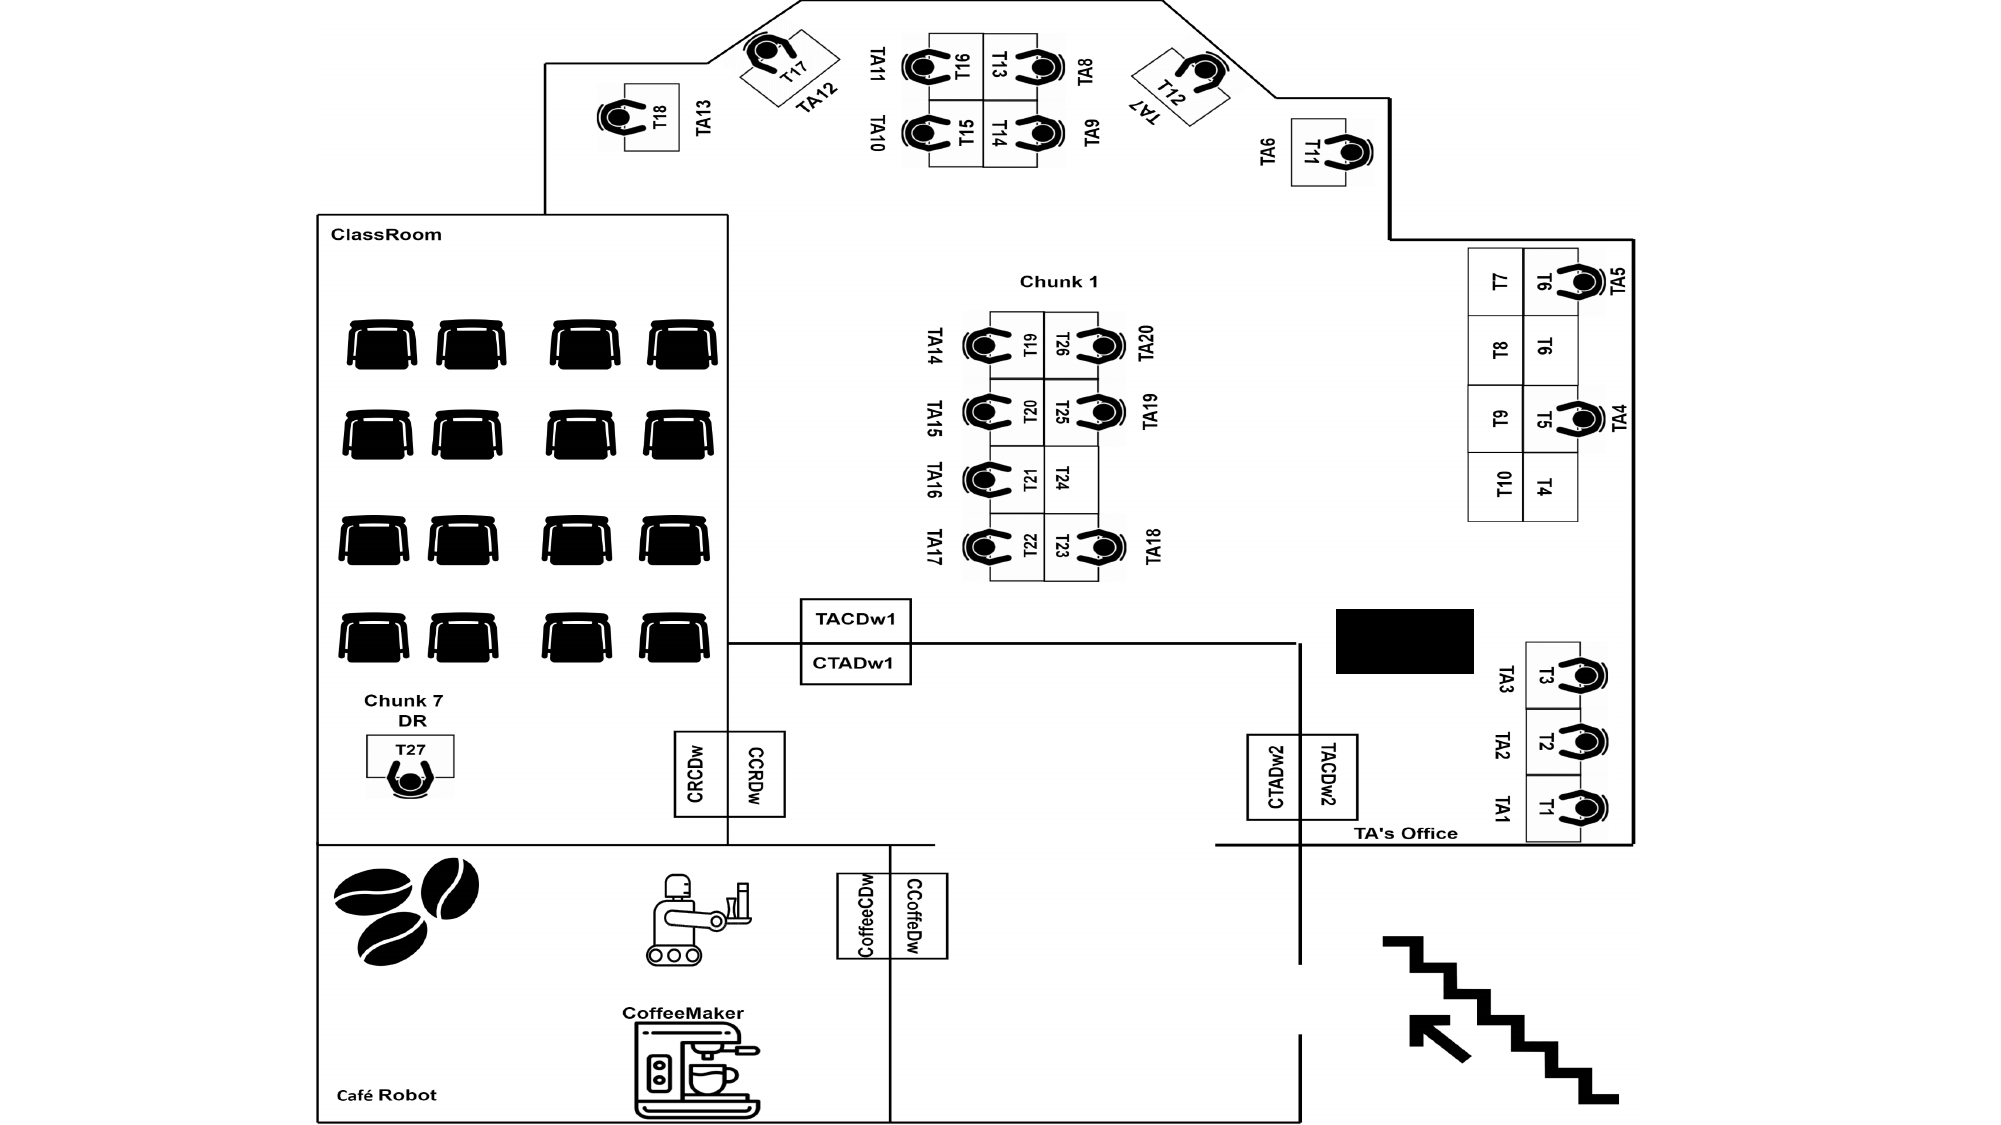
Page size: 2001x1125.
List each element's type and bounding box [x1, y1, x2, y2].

picture [316, 0, 1641, 1125]
